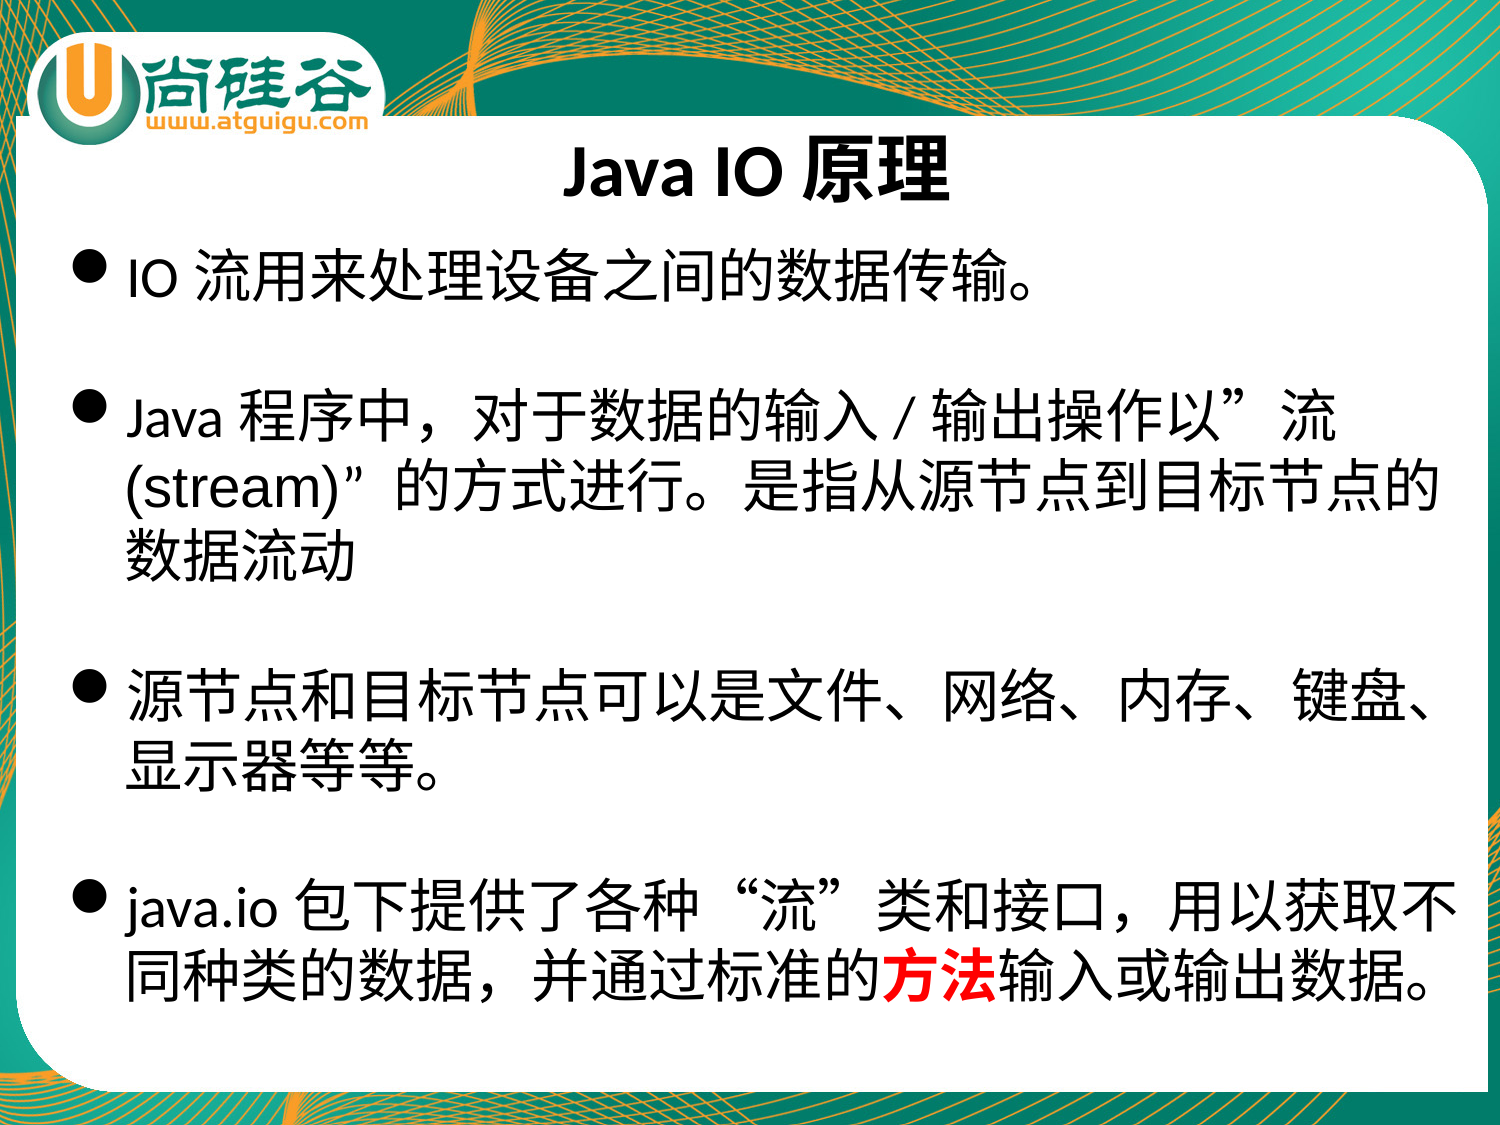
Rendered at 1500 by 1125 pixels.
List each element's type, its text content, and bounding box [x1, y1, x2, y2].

text_box Java IO原理 [549, 113, 1081, 219]
text_box IO流用来处理设备之间的数据传输。 Java程序中，对于数据的输入/输出操作以”流(stream)” 的方式进行。是指从源节点到目标节点的数据流动 源节点和目标节点可以是文件、网络、内存、键盘、显示器等等。 java.io包下提供了各种“流”类和接口，用以获取不同种类的数据，并通过标准的方法输入或输出数据。 [53, 231, 1477, 1097]
picture [0, 0, 1500, 1125]
